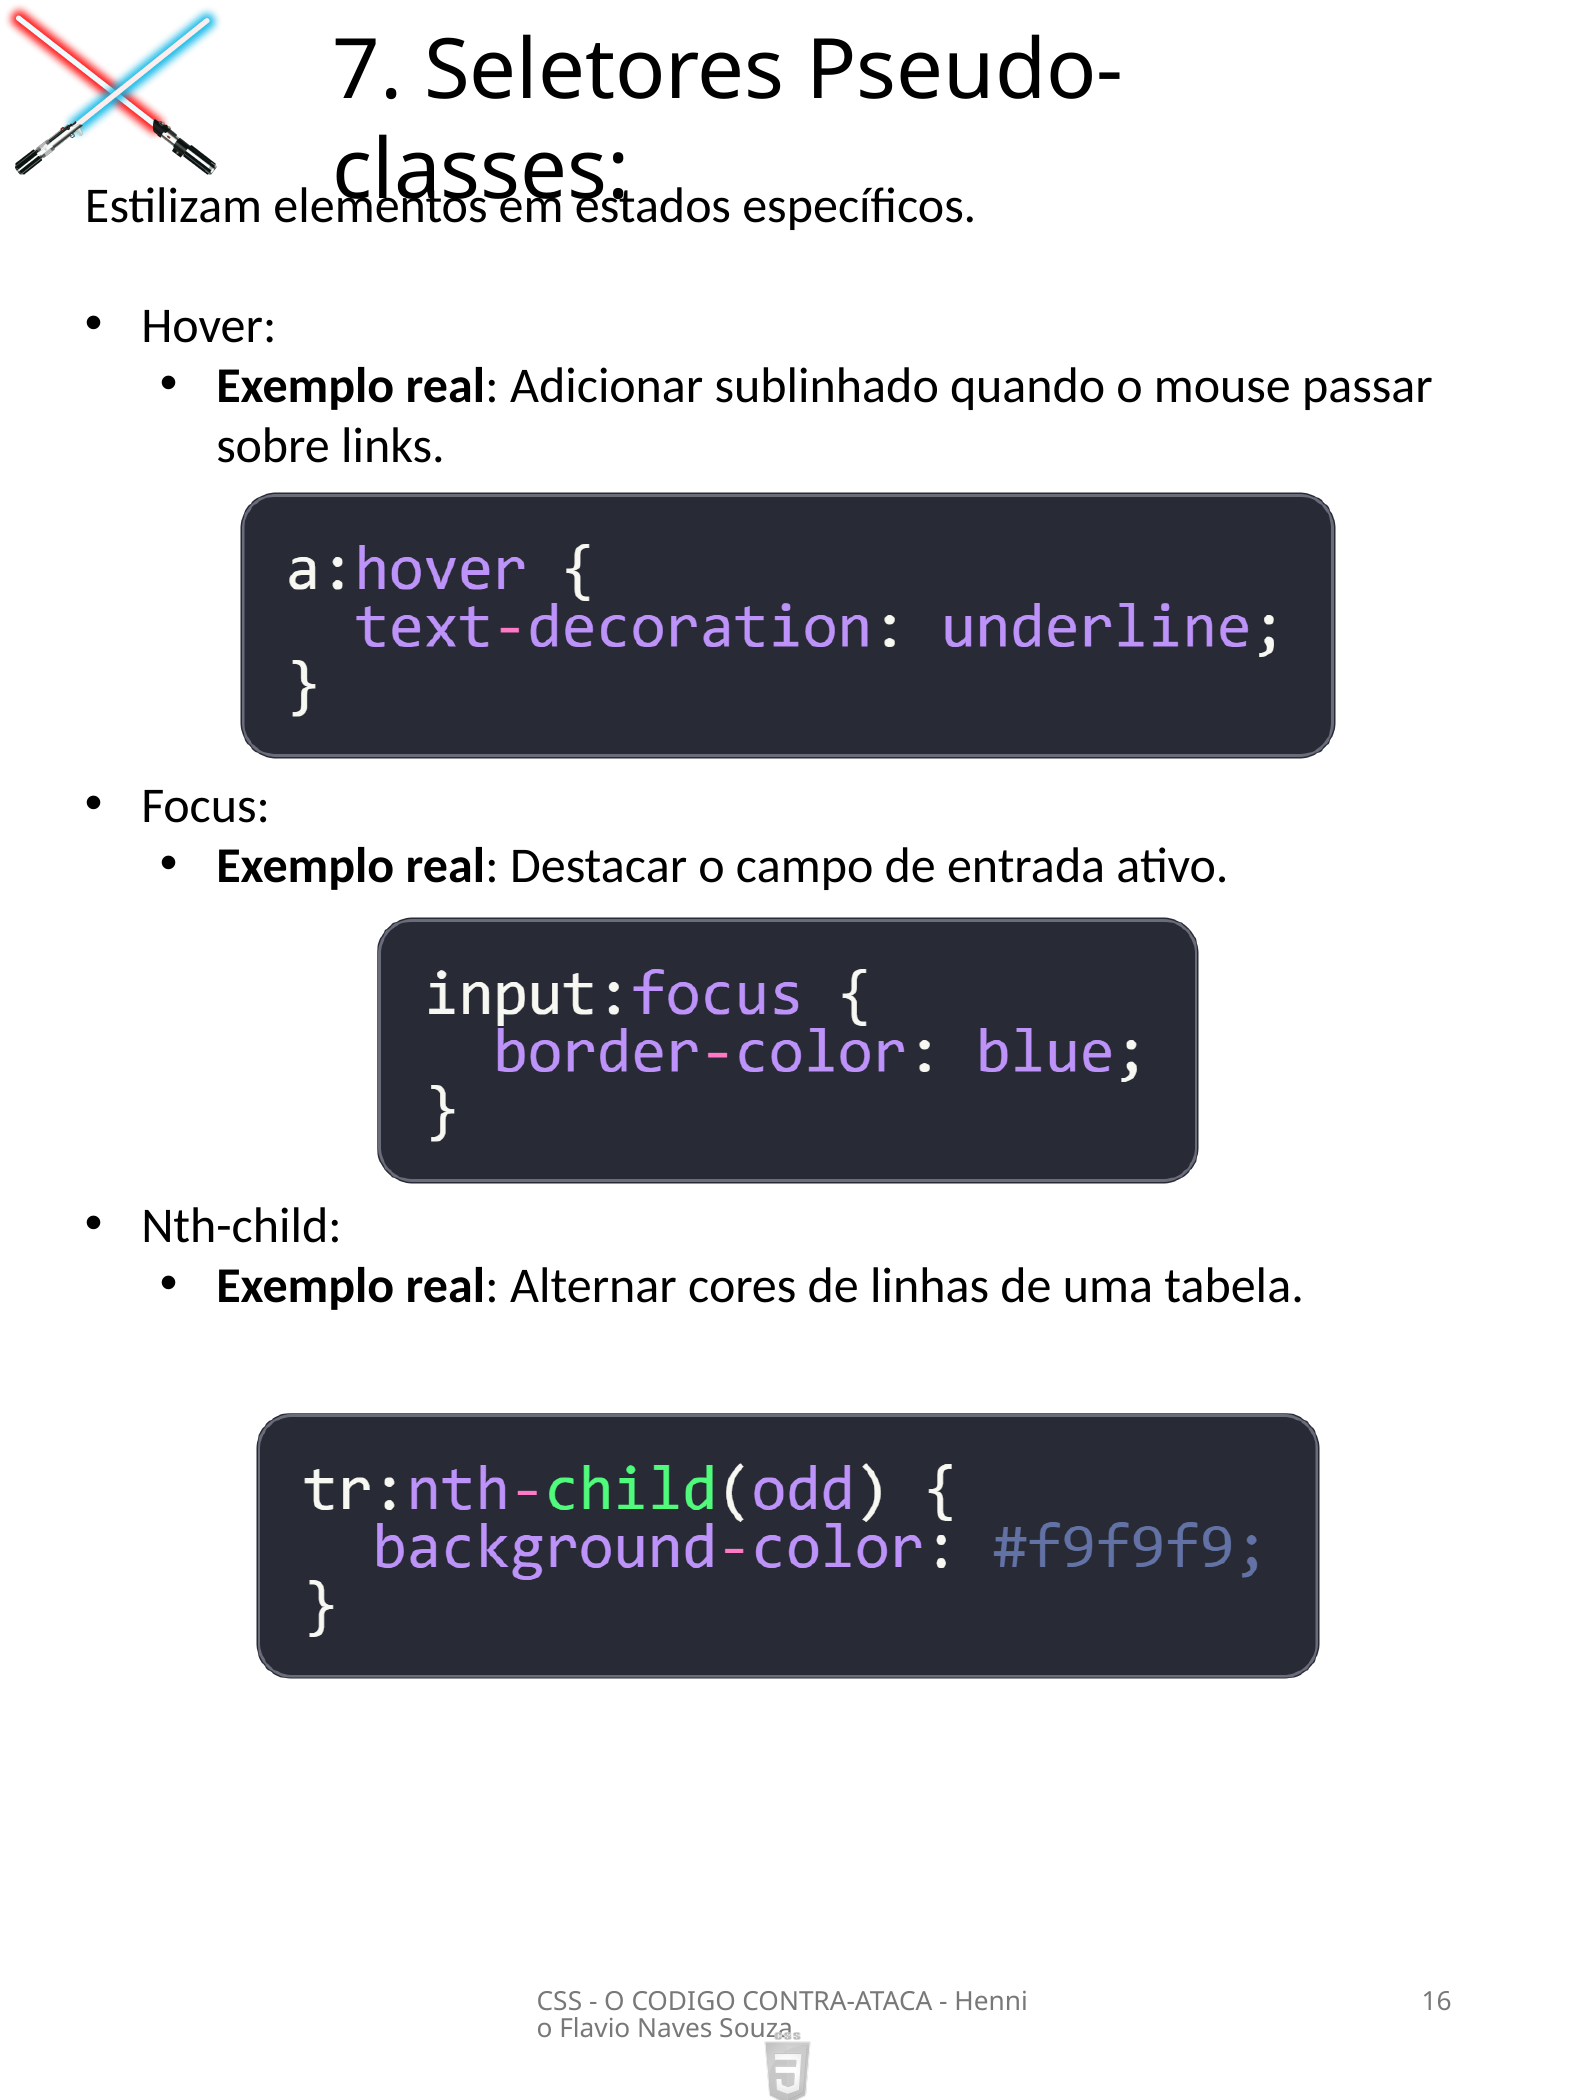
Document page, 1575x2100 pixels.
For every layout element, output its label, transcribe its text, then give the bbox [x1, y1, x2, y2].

picture [0, 264, 1575, 1906]
text_box Estilizam elementos em estados específicos. Hover: Exemplo real: Adicionar sublinhado quando o mouse passar sobre links. Focus: Exemplo real: Destacar o campo de entrada ativo. Nth-child: Exemplo real: Alternar cores de linhas de uma tabela. [70, 164, 1455, 264]
footer CSS - O CODIGO CONTRA-ATACA - Hennio Flavio Naves Souza [521, 1946, 1054, 2059]
picture [0, 0, 226, 176]
slide_number 16 [1112, 1946, 1467, 2059]
text_box 7. Seletores Pseudo-classes: [317, 7, 1332, 223]
picture [749, 2030, 826, 2100]
